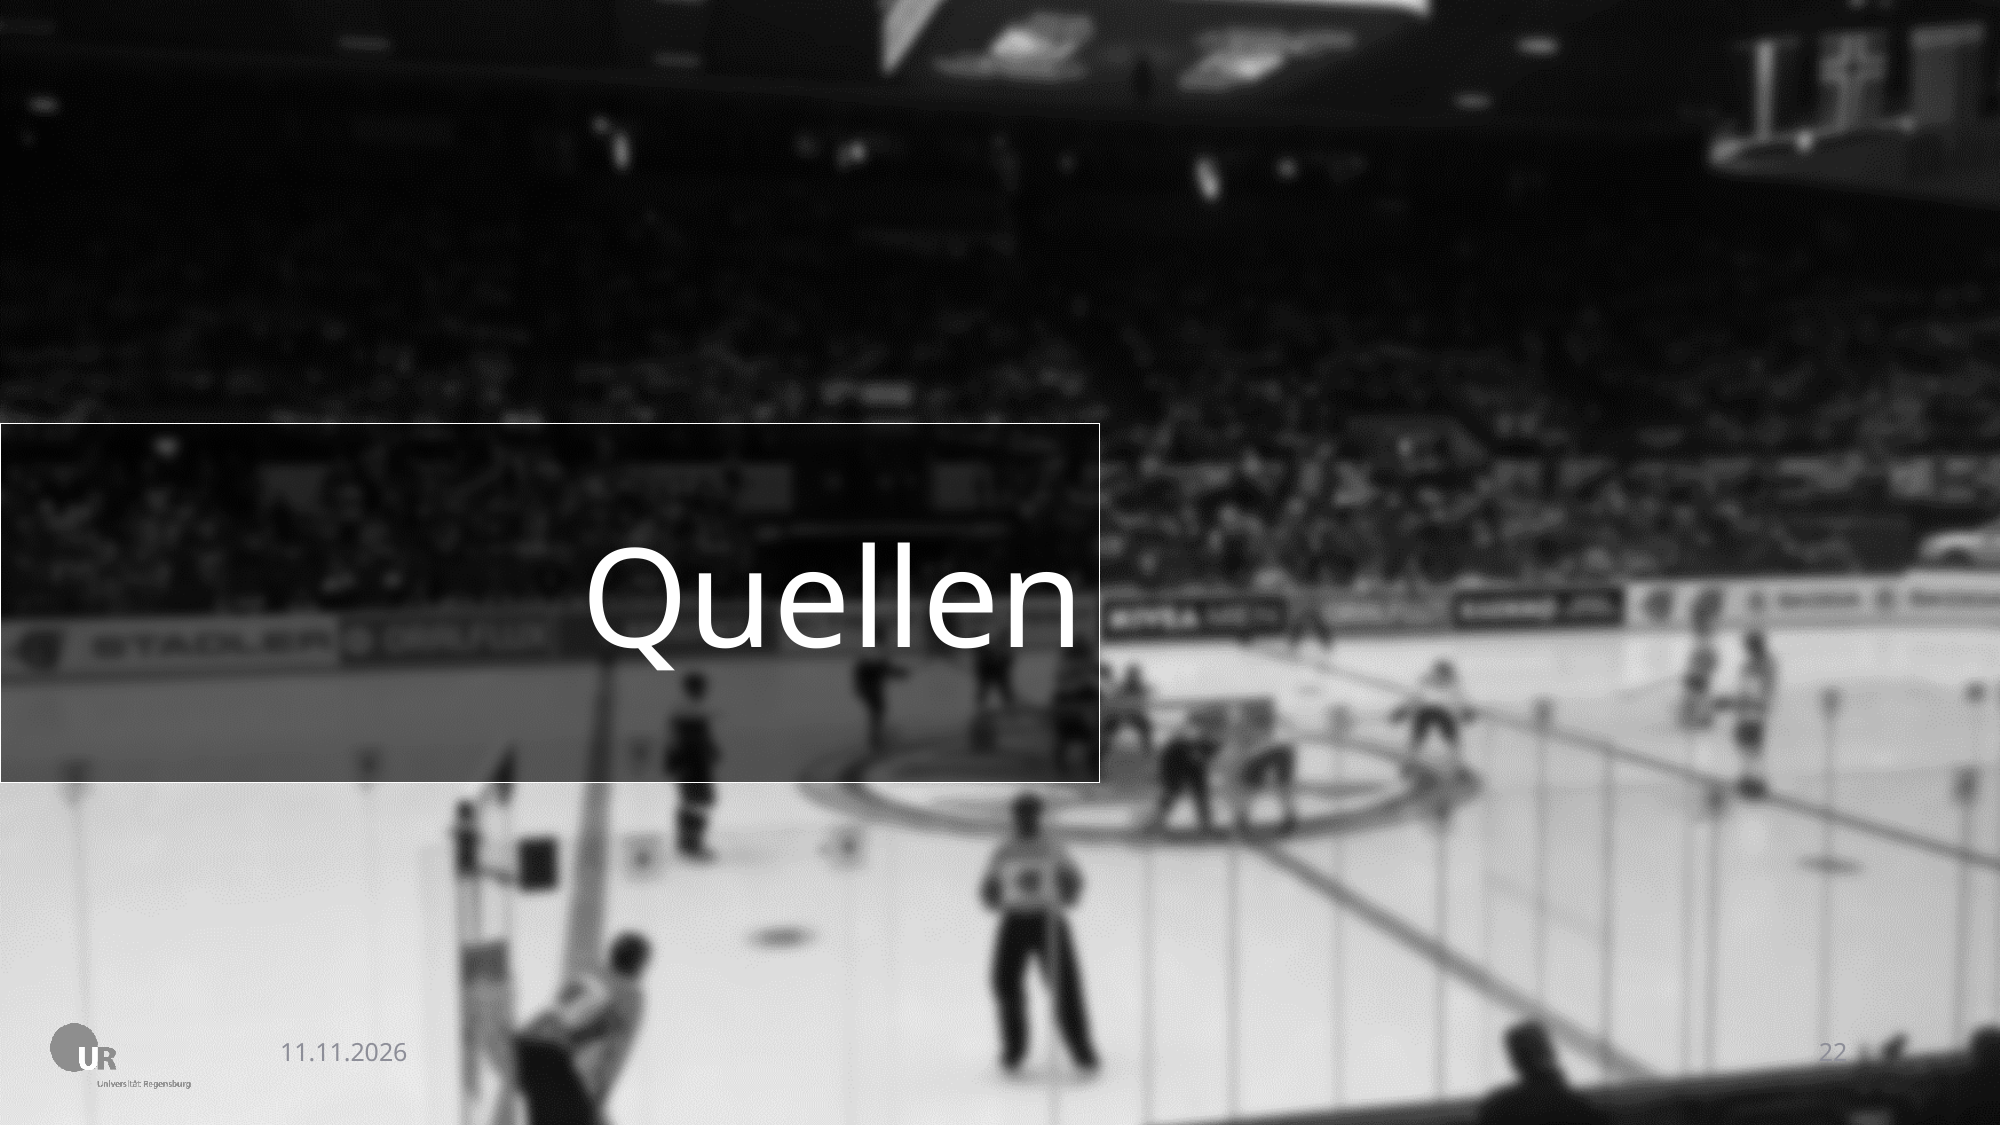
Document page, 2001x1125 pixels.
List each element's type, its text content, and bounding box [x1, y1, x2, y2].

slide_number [265, 1023, 588, 1084]
picture [0, 0, 2000, 1125]
slide_number 22 [1412, 1023, 1863, 1084]
list Quellen [0, 423, 1100, 783]
